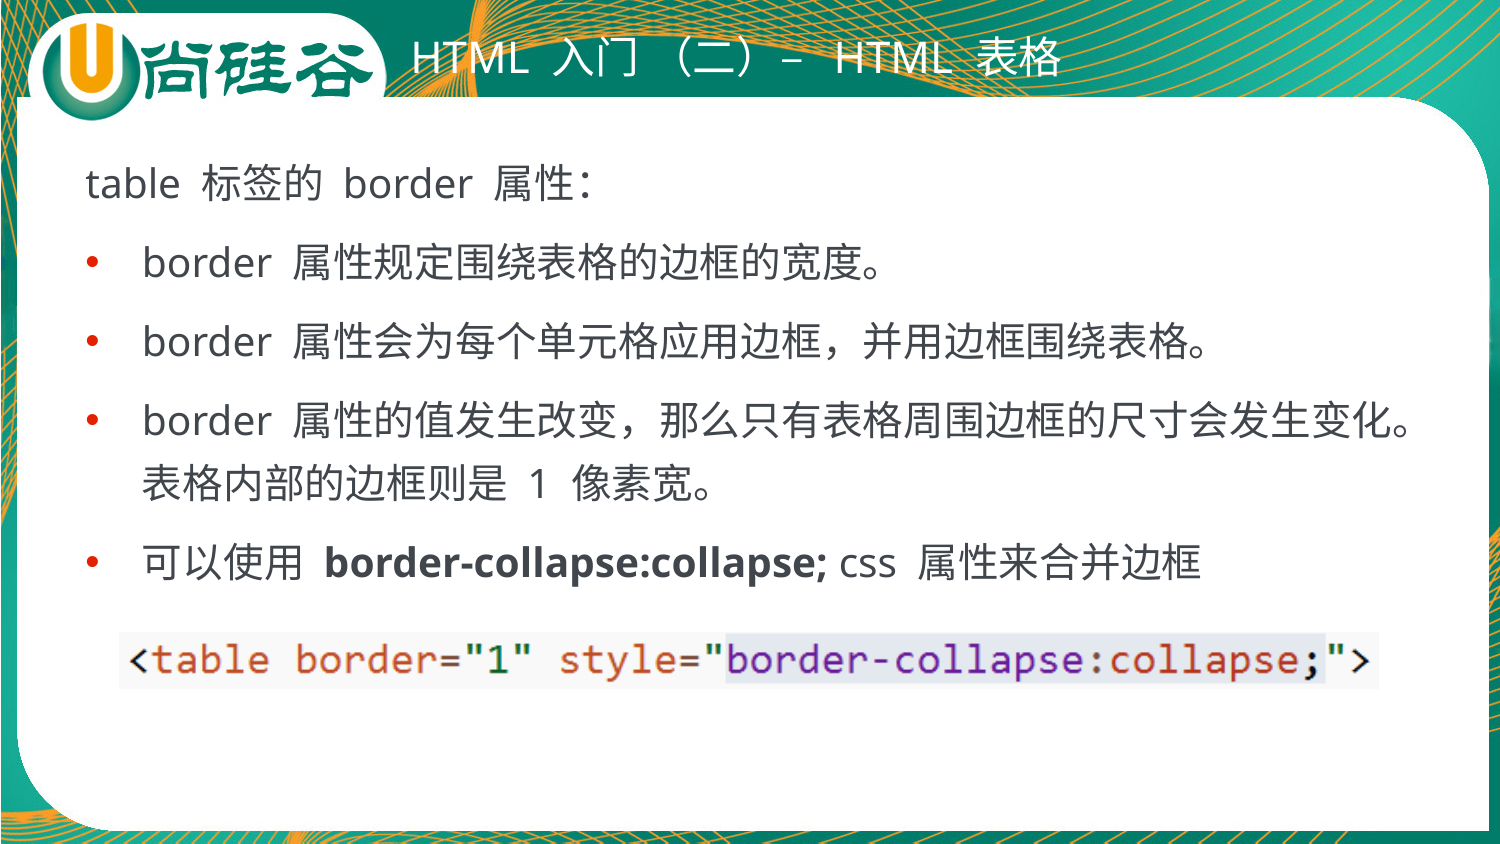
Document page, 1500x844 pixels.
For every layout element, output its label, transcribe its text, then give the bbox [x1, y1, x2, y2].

title HTML 入门 （二）– HTML 表格 [395, 19, 1400, 94]
list table 标签的 border 属性： border 属性规定围绕表格的边框的宽度。 border 属性会为每个单元格应用边框，并用边框围绕表格。 border 属性的值发生改变，那么只有表格周围边框的尺寸会发生变化。表格内部的边框则是 1 像素宽。 可以使用 border-collapse:collapse; css 属性来合并边框 [70, 135, 1430, 788]
picture [0, 0, 1500, 844]
